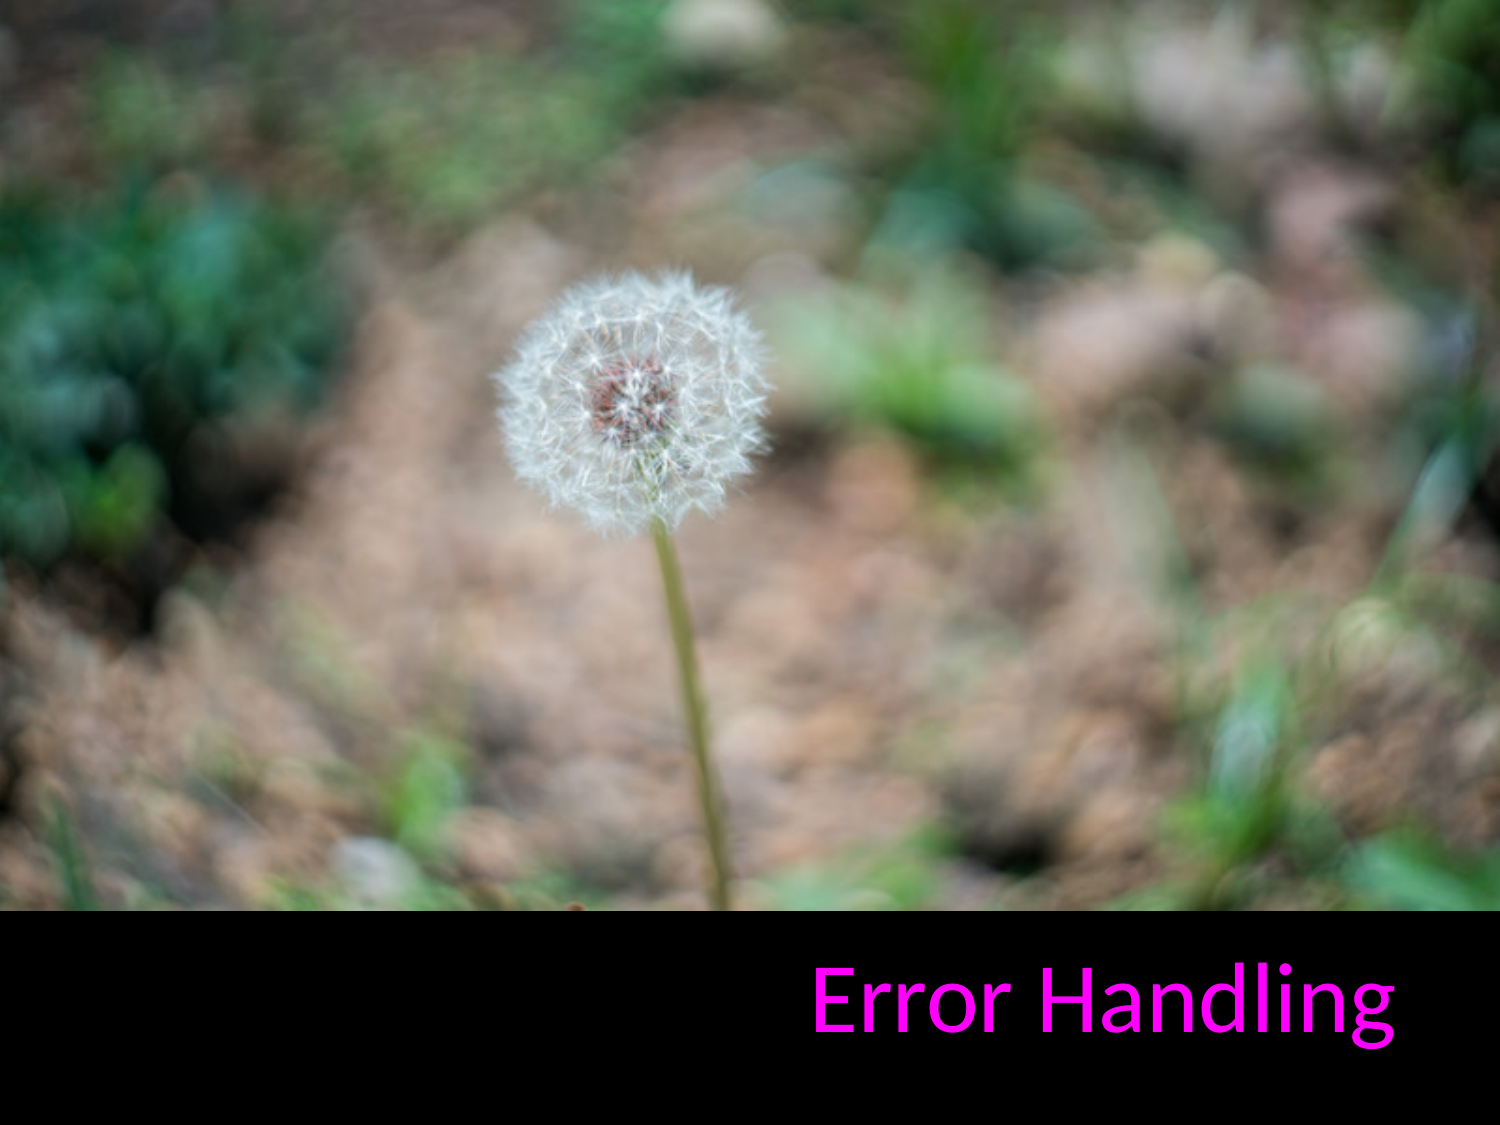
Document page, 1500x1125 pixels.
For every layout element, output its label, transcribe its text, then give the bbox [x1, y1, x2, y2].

picture [0, 0, 1500, 911]
text_box Error Handling [112, 925, 1412, 1060]
